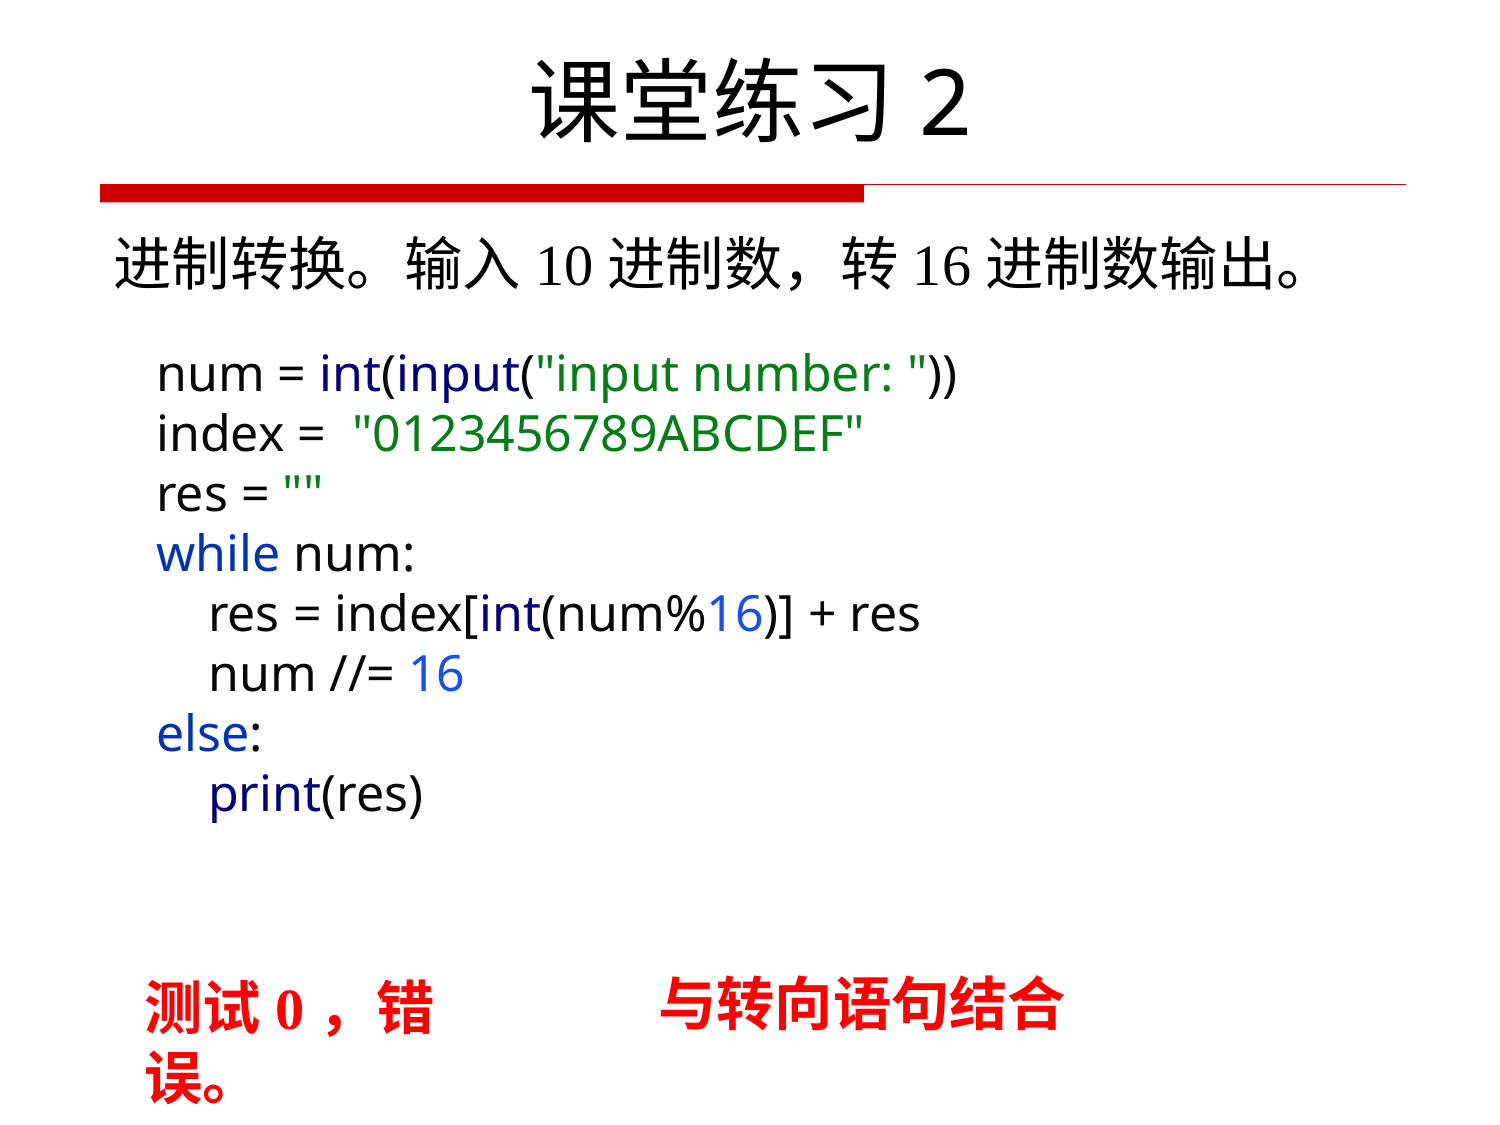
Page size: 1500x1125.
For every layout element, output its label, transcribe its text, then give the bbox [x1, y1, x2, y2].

text_box 测试0，错误。 [129, 964, 558, 1119]
title 课堂练习2 [94, 50, 1407, 161]
list 进制转换。输入10进制数，转16进制数输出。 [92, 220, 1406, 331]
text_box num = int(input("input number: ")) index = "0123456789ABCDEF" res = "" while num: res = index[int(num%16)] + res num //= 16 else: print(res) [141, 333, 974, 889]
text_box 与转向语句结合 [643, 959, 1085, 1045]
